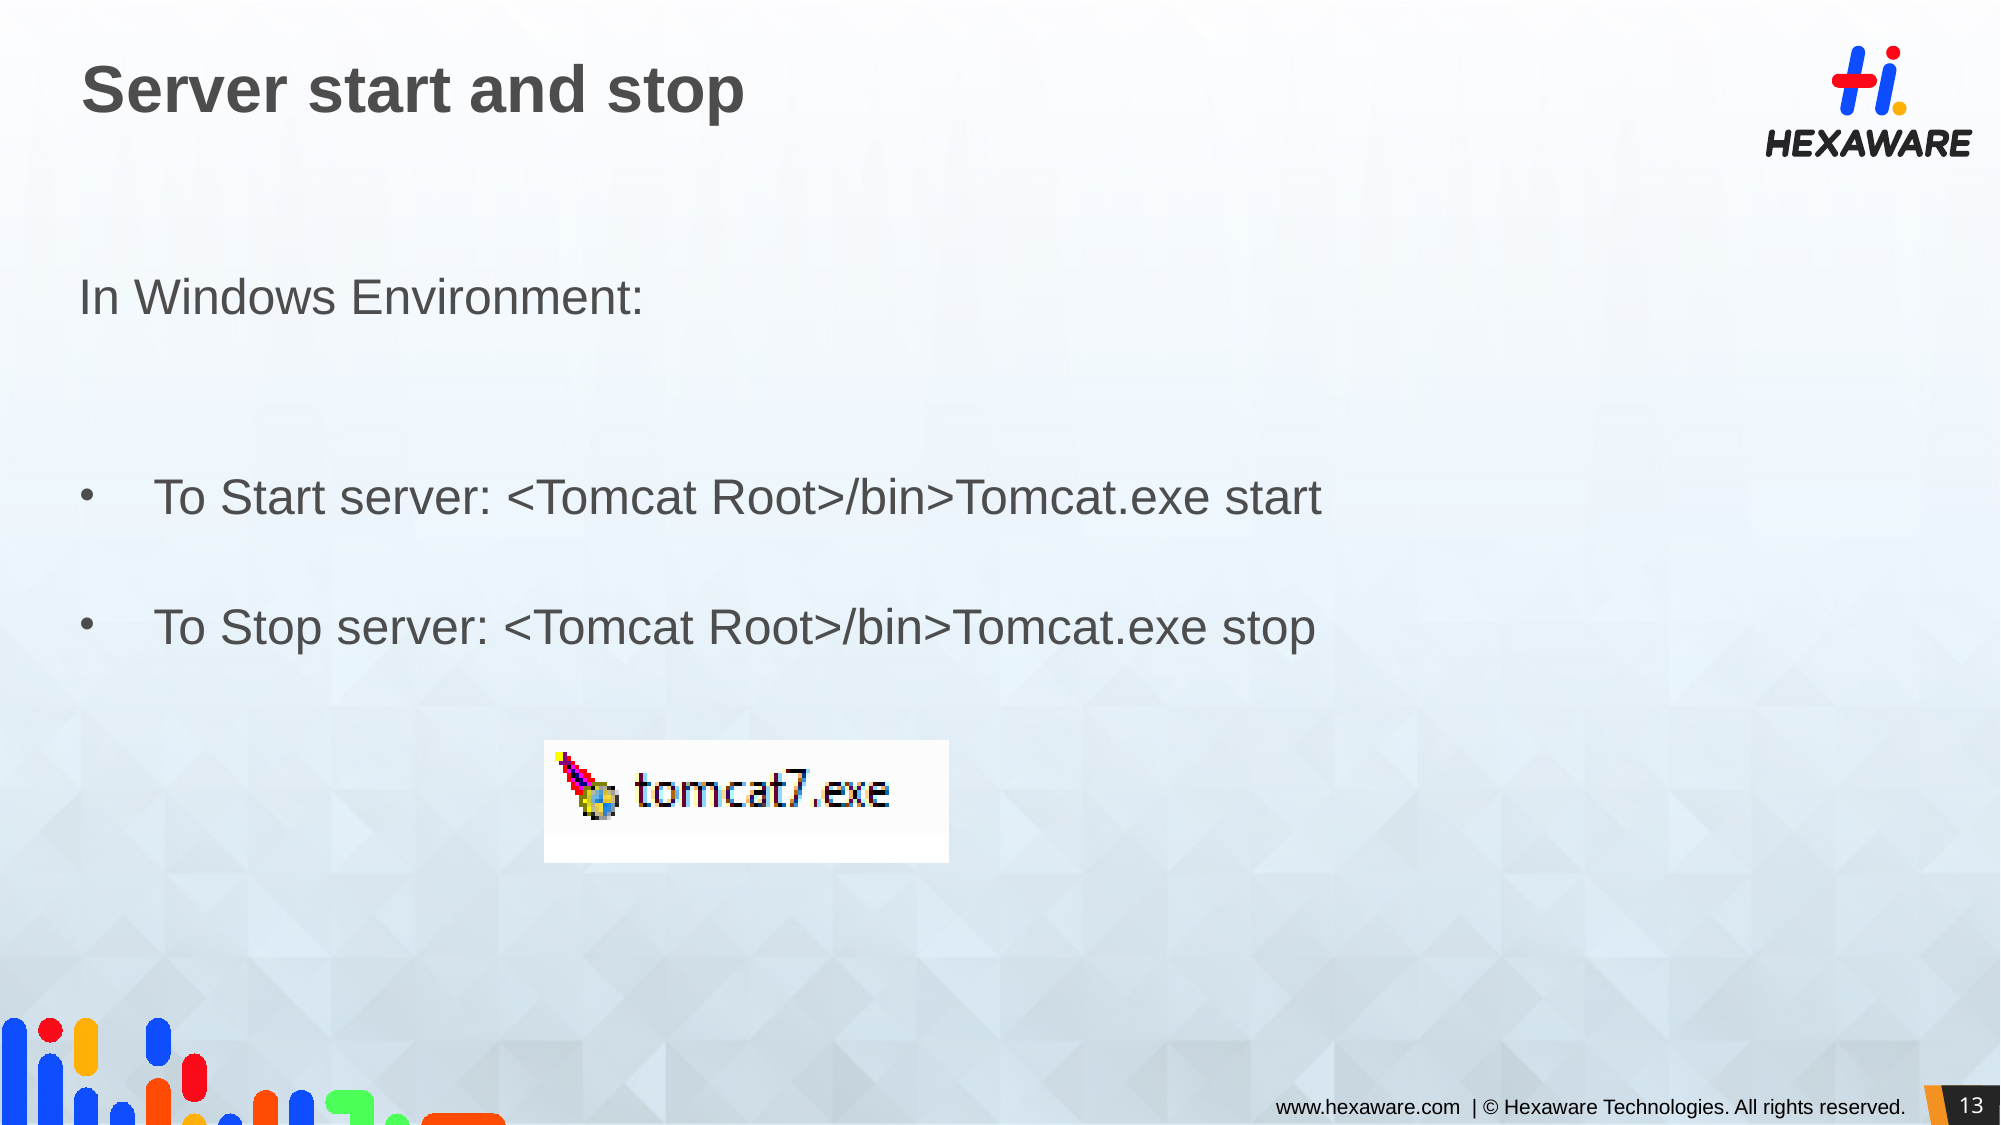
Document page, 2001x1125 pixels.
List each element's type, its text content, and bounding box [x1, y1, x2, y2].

title Server start and stop [70, 35, 1521, 136]
picture [0, 0, 2001, 1125]
list In Windows Environment: To Start server: <Tomcat Root>/bin>Tomcat.exe start To Stop server: <Tomcat Root>/bin>Tomcat.exe stop [67, 258, 1933, 1062]
